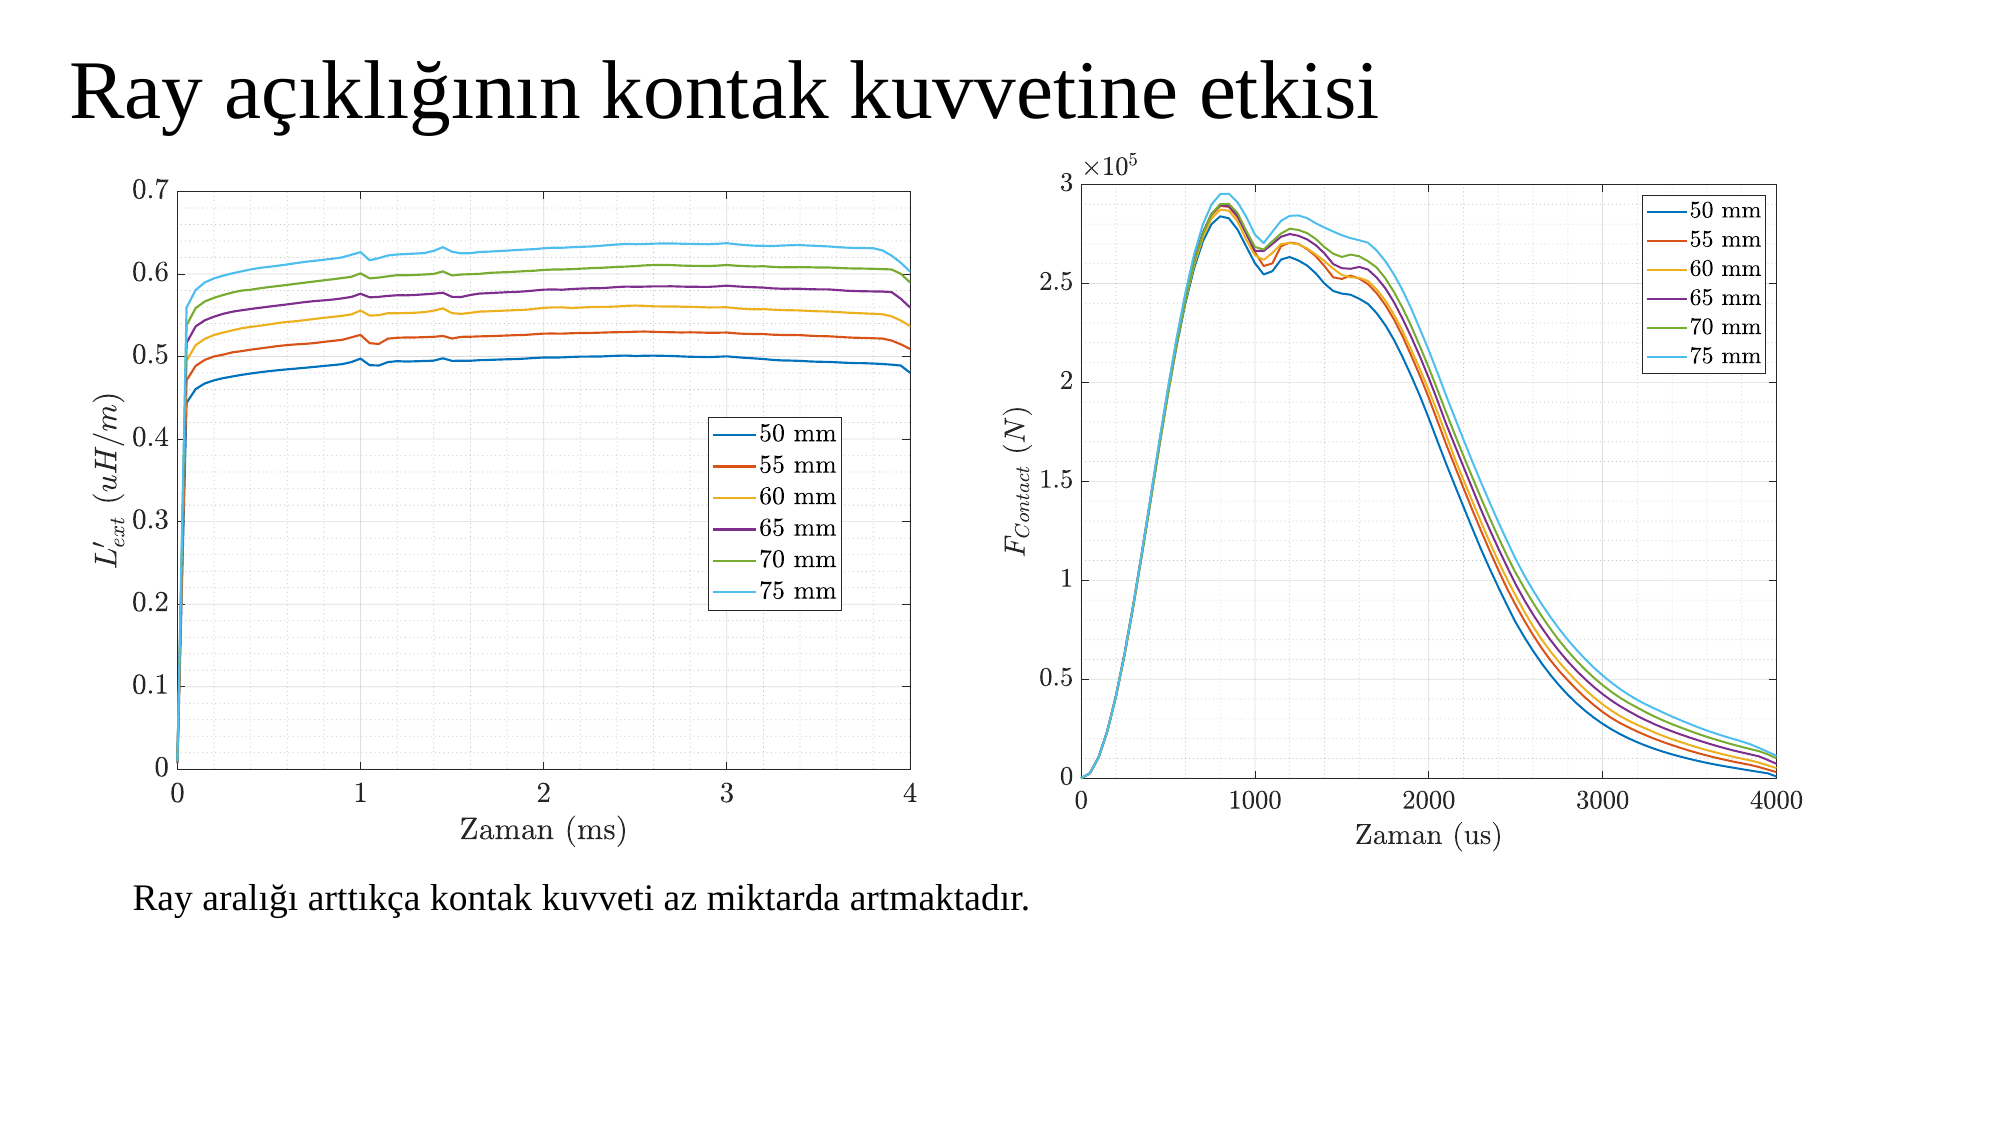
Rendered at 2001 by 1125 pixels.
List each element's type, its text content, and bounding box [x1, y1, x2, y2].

text_box Ray açıklığının kontak kuvvetine etkisi [54, 28, 1649, 137]
picture [54, 129, 1861, 858]
text_box Ray aralığı arttıkça kontak kuvveti az miktarda artmaktadır. [117, 865, 1879, 926]
